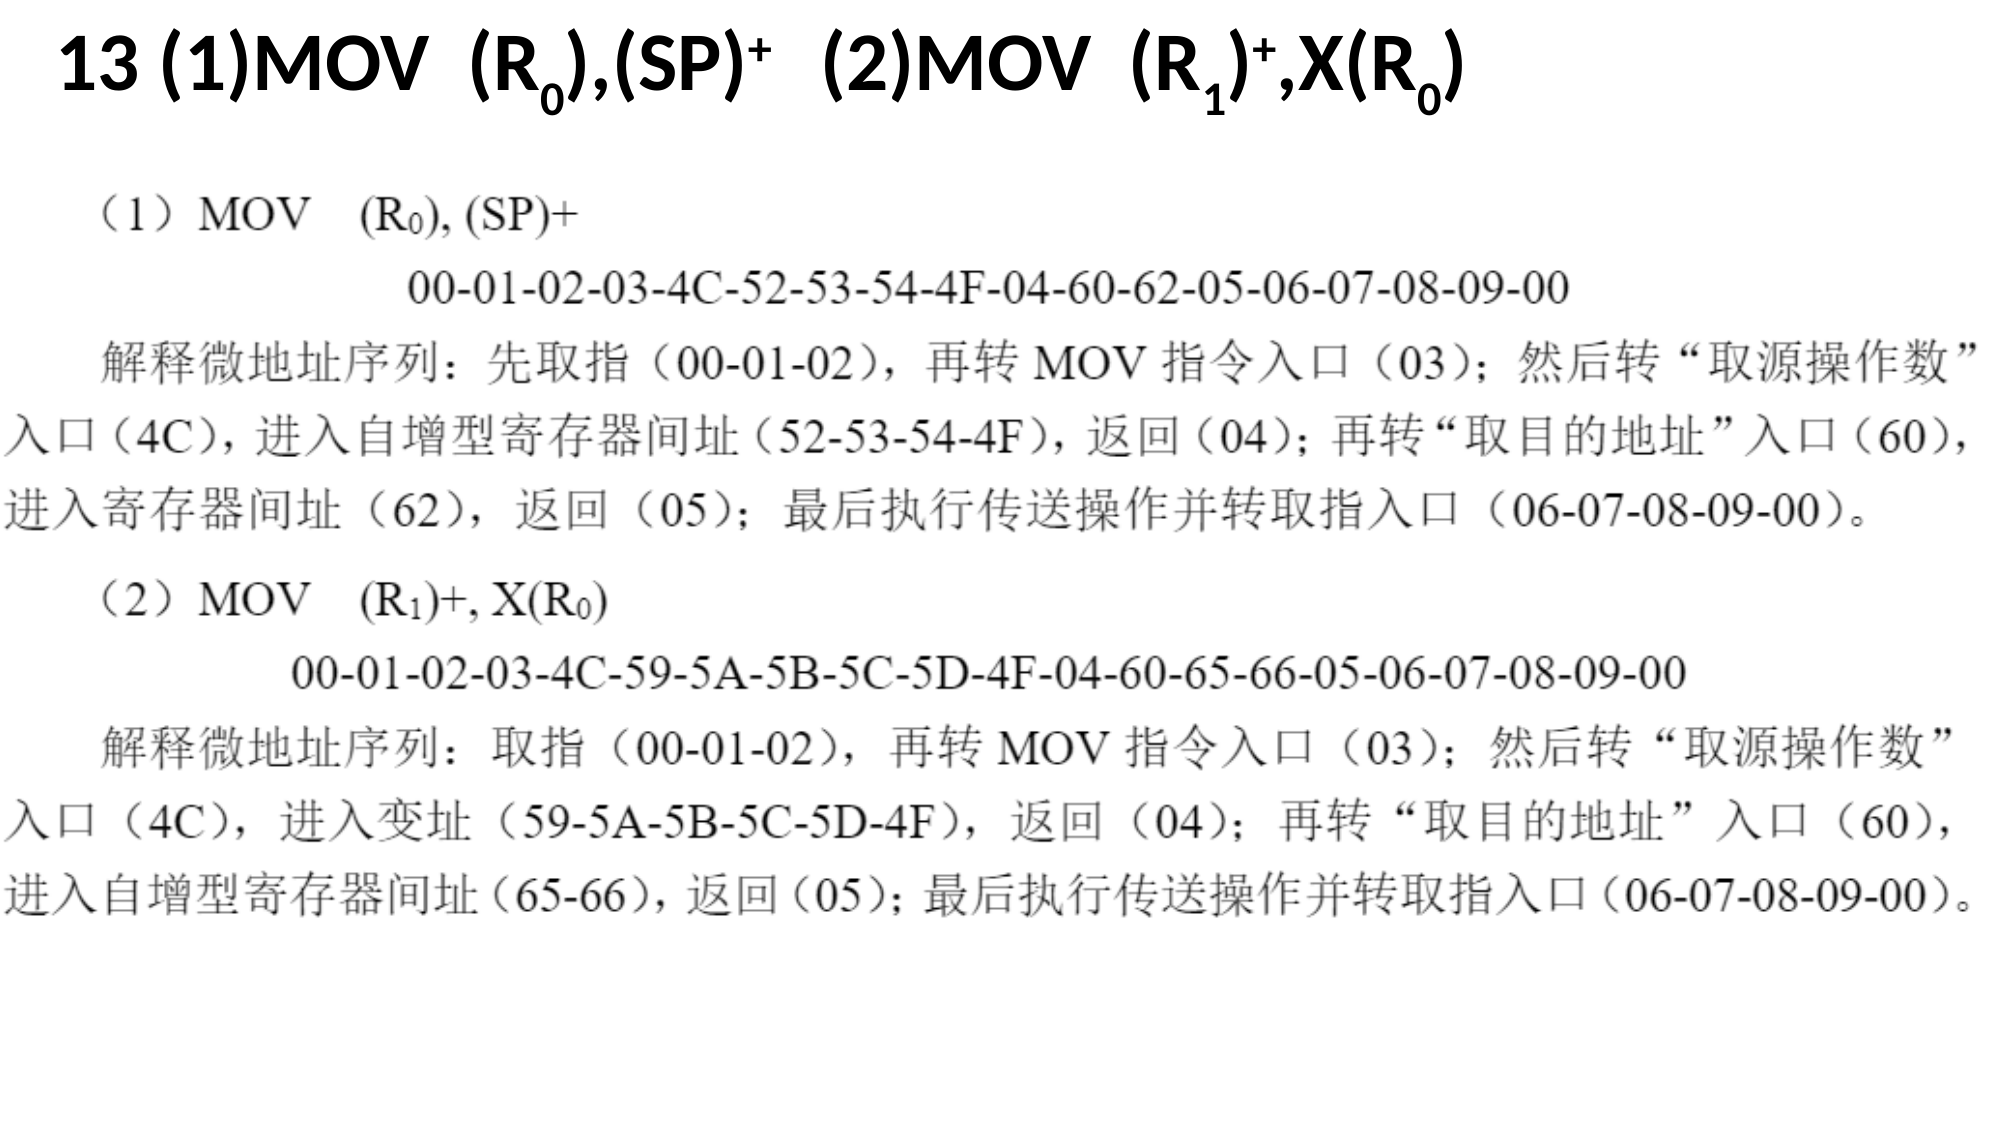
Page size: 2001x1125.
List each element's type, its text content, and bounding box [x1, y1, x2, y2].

picture [0, 186, 1997, 939]
text_box 13 (1)MOV (R0),(SP)+ (2)MOV (R1)+,X(R0) [40, 0, 1494, 133]
